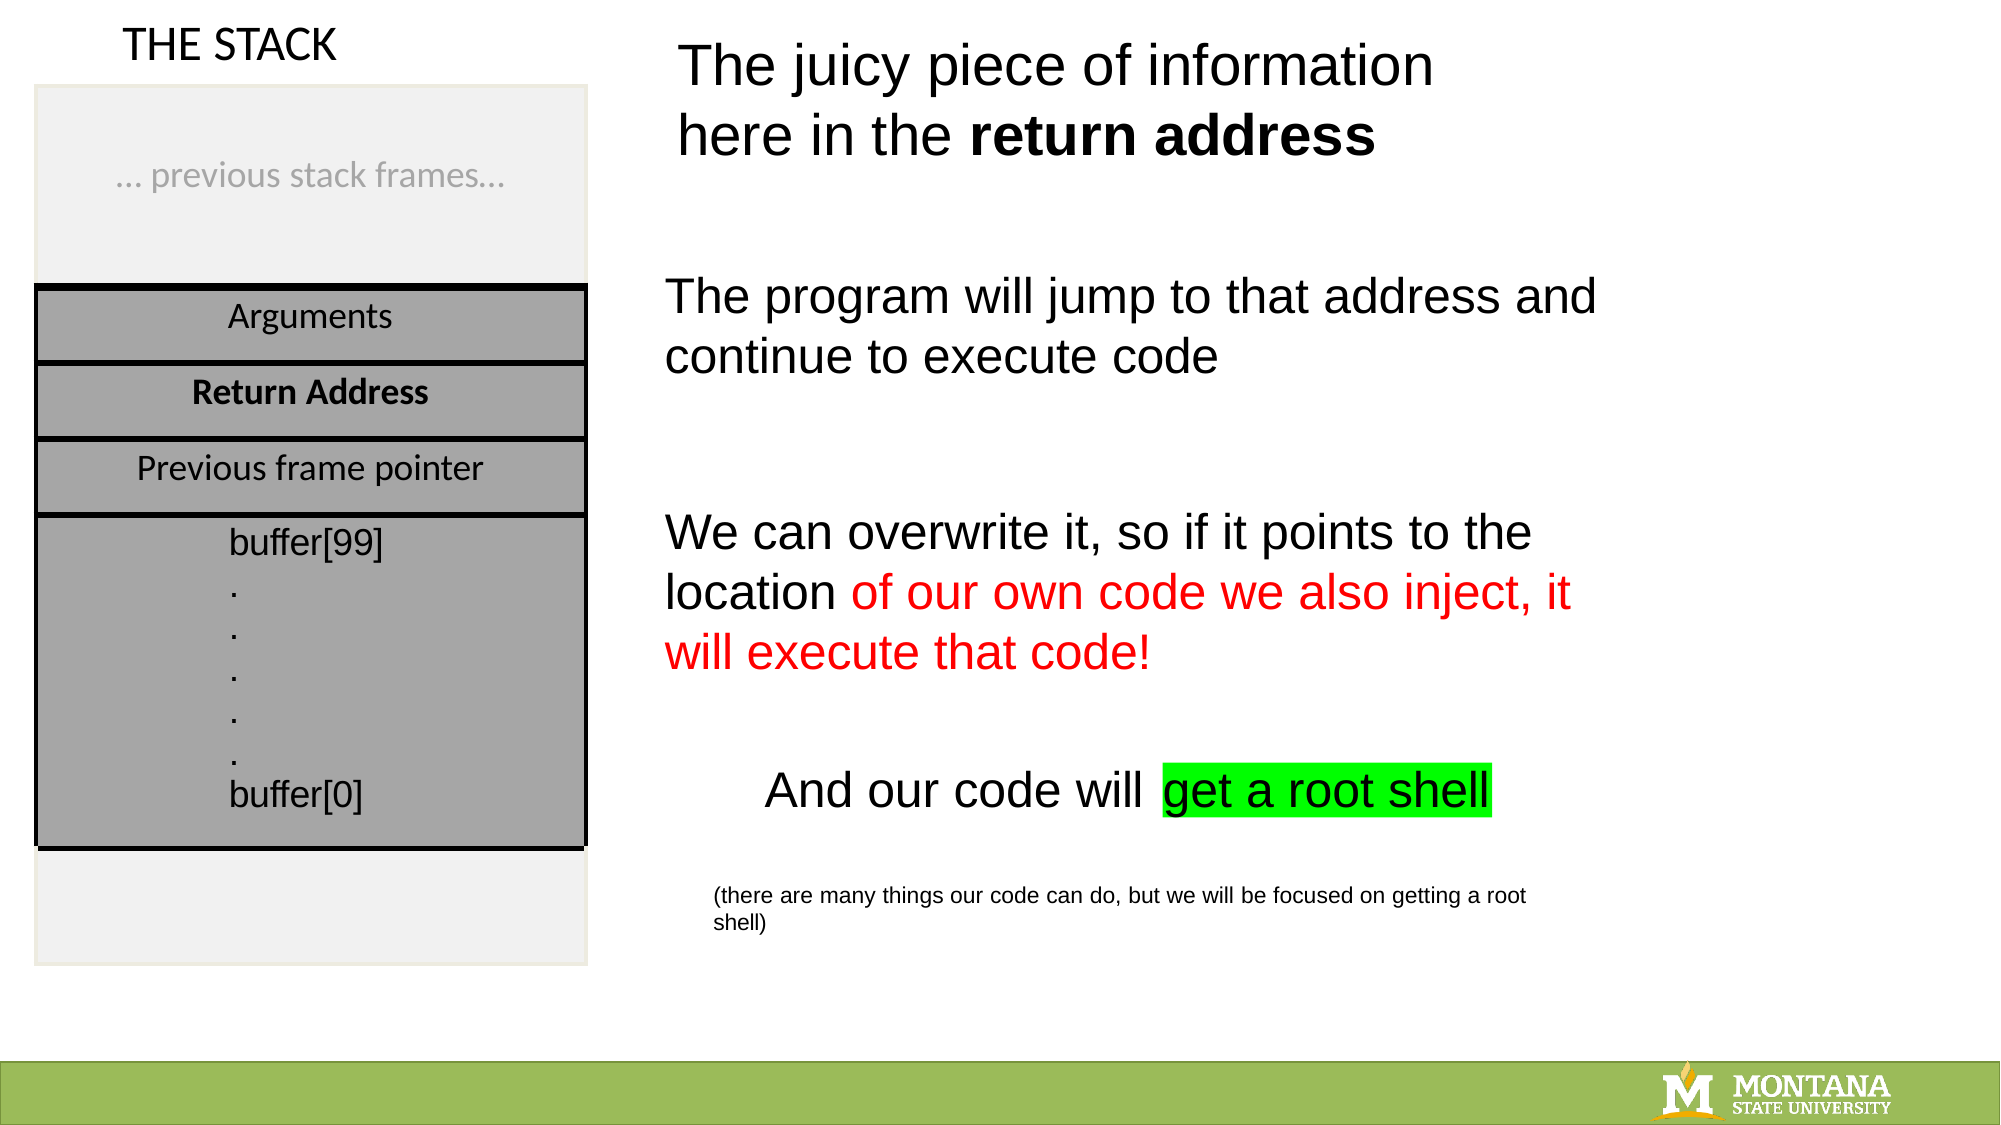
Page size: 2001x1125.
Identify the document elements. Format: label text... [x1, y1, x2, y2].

title THE STACK [120, 8, 452, 84]
table_header … previous stack frames… [38, 88, 584, 283]
picture [1649, 1060, 1892, 1122]
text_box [1892, 1060, 2000, 1125]
text_box get a root shell [1162, 762, 1493, 818]
table_cell buffer[99] . . . . . buffer[0] [38, 518, 584, 846]
text_box (there are many things our code can do, but we will be focused on getting a root shell) [711, 878, 1584, 936]
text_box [0, 1060, 1648, 1125]
table_cell Return Address [38, 366, 584, 436]
table_cell Arguments [38, 291, 584, 360]
text_box And our code will [762, 755, 1148, 818]
table_cell Previous frame pointer [38, 442, 584, 512]
text_box The juicy piece of information here in the return address The program will jump to that address and continue to execute code [662, 24, 1601, 384]
table_cell [38, 851, 584, 962]
text_box We can overwrite it, so if it points to the location of our own code we also inject, it will execute that code! [650, 491, 1650, 747]
